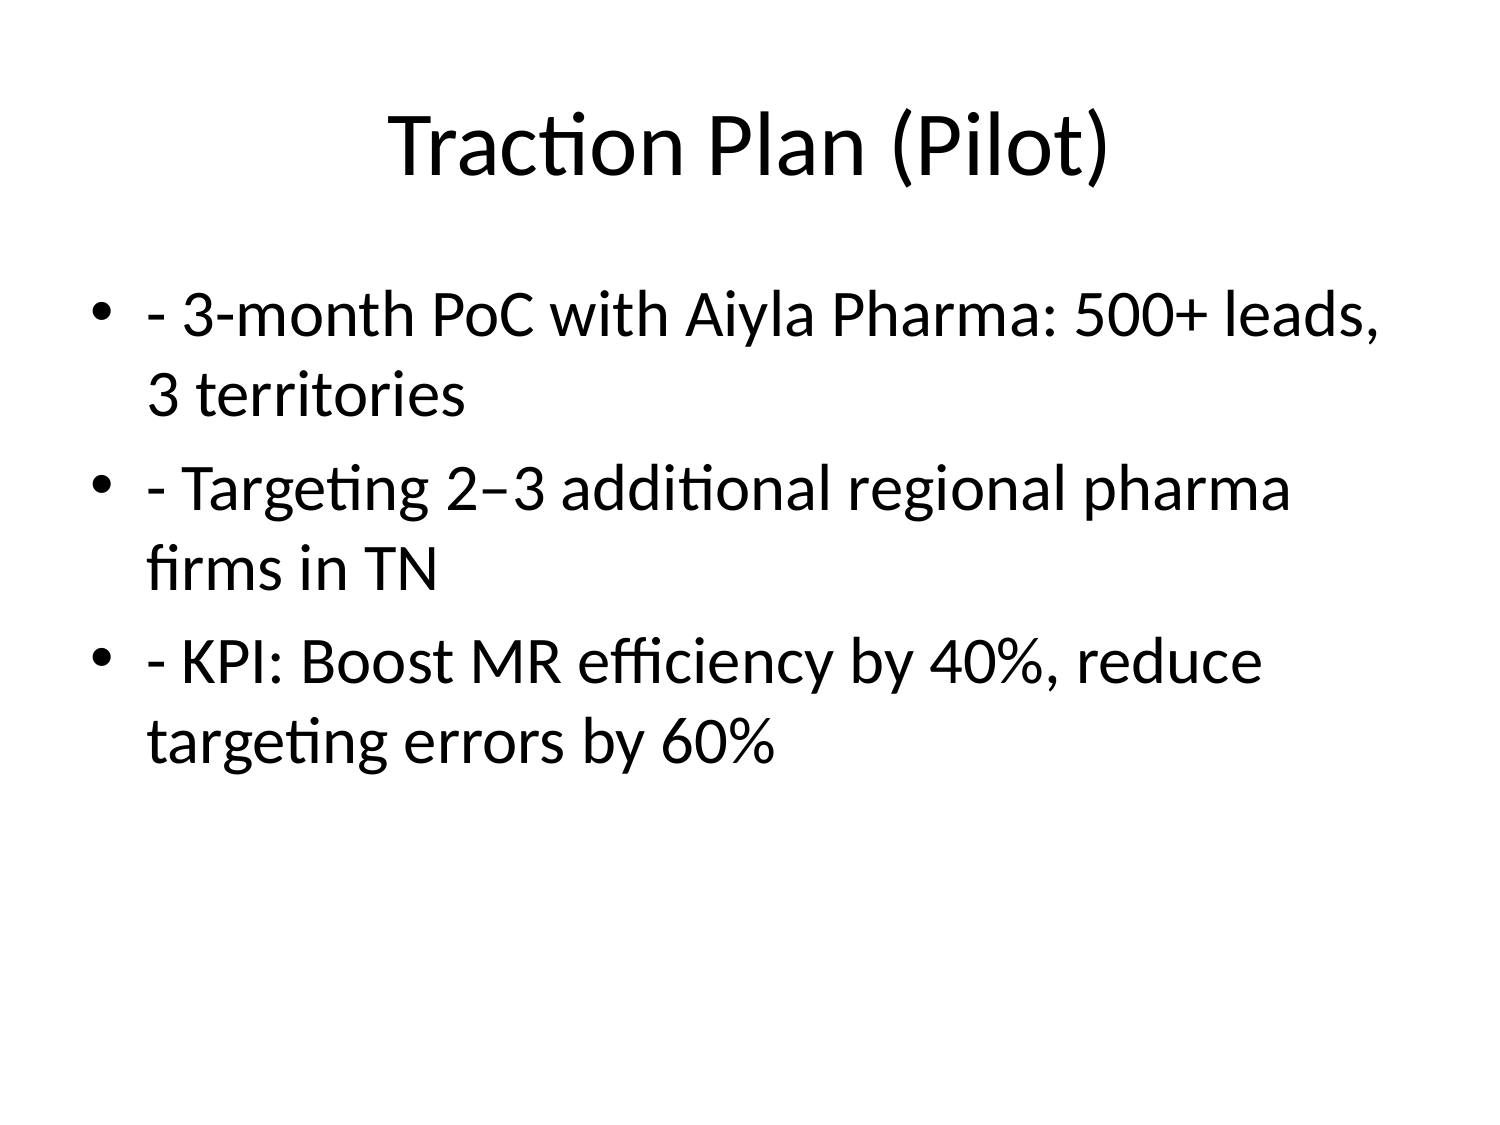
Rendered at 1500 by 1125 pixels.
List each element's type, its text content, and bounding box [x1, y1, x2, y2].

list - 3-month PoC with Aiyla Pharma: 500+ leads, 3 territories - Targeting 2–3 additional regional pharma firms in TN - KPI: Boost MR efficiency by 40%, reduce targeting errors by 60% [75, 262, 1425, 1005]
title Traction Plan (Pilot) [75, 45, 1425, 233]
